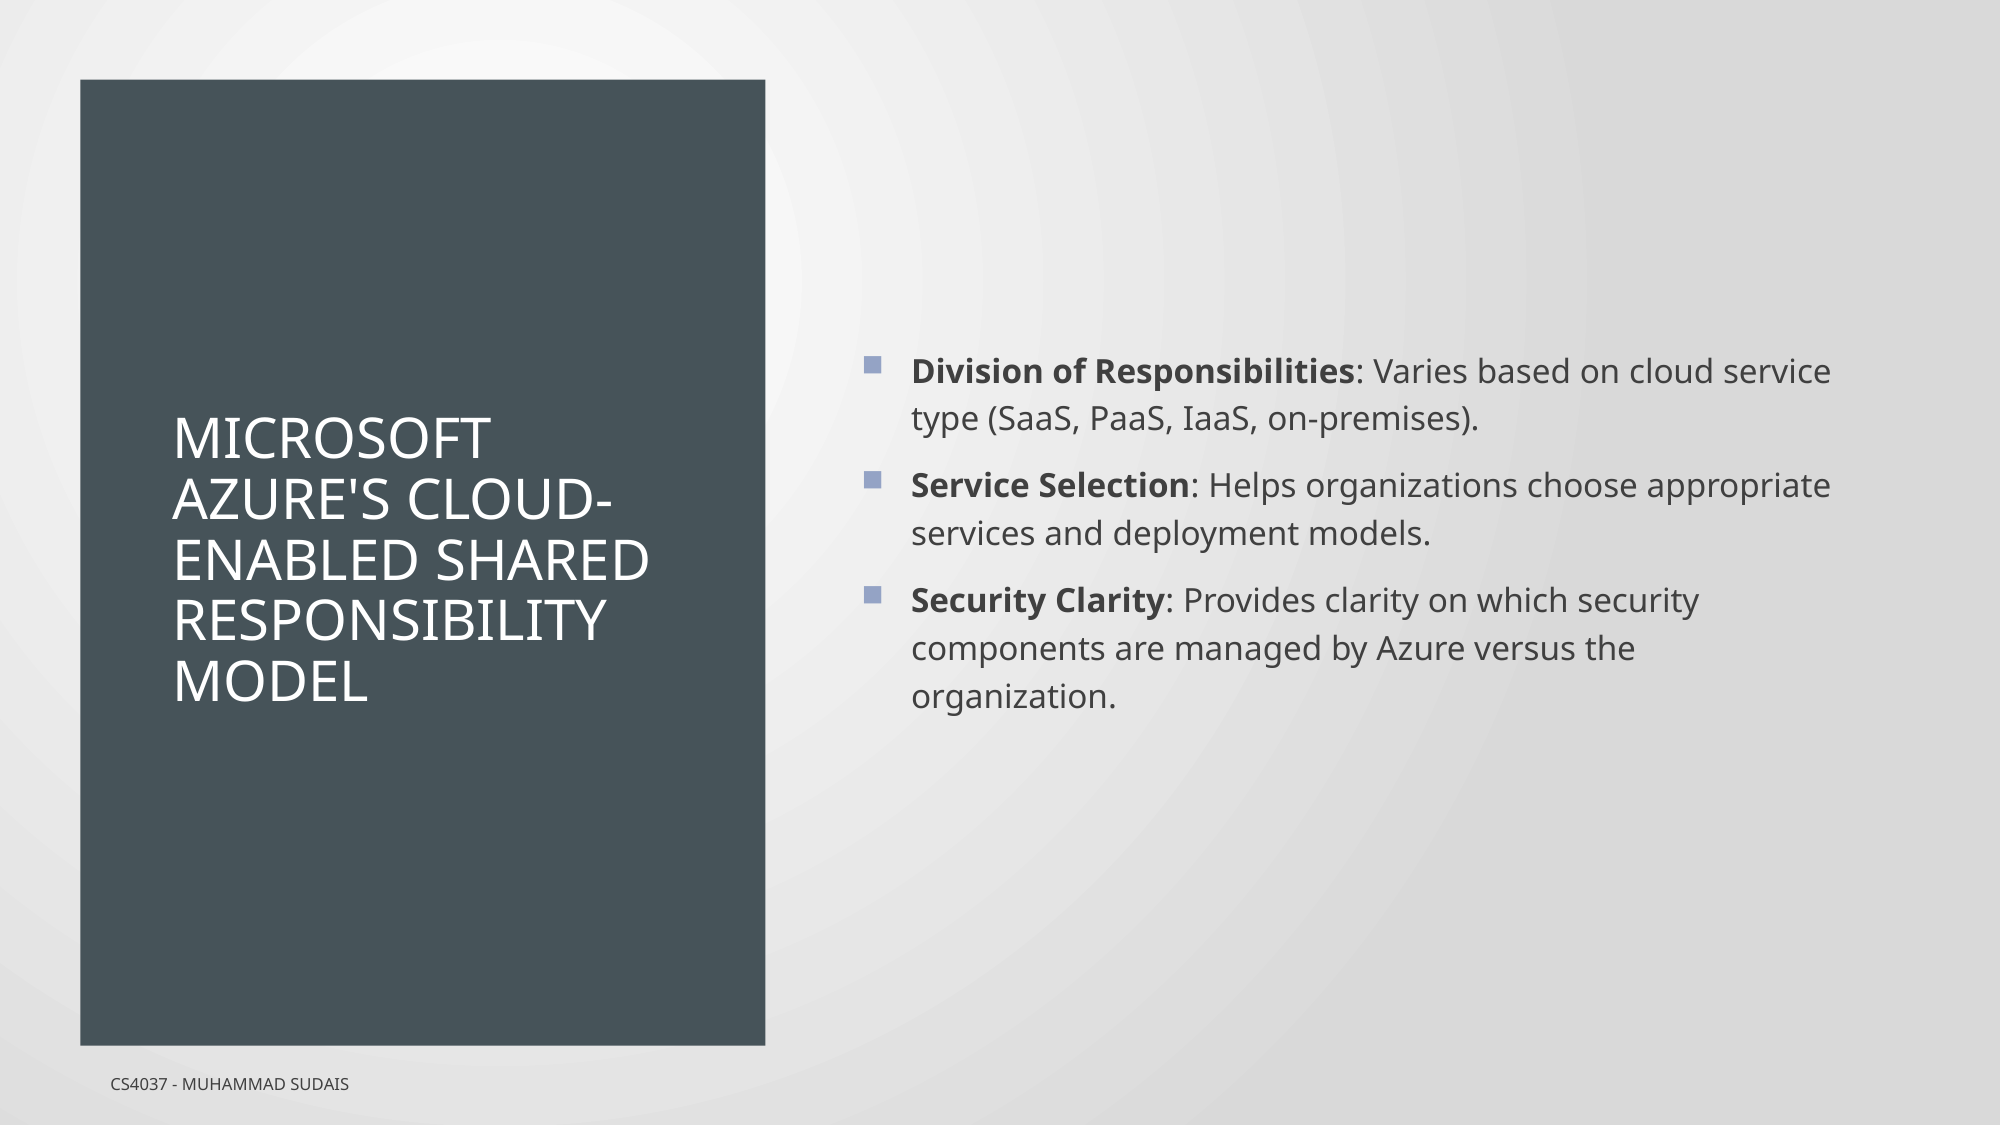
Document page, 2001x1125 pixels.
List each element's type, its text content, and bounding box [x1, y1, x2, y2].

text_box [0, 0, 2000, 1125]
title Microsoft Azure's Cloud-Enabled Shared Responsibility Model [157, 182, 694, 942]
footer CS4037 - Muhammad Sudais [95, 1053, 1230, 1114]
list Division of Responsibilities: Varies based on cloud service type (SaaS, PaaS, IaaS, on-premises). Service Selection: Helps organizations choose appropriate services and deployment models. Security Clarity: Provides clarity on which security components are managed by Azure versus the organization. [845, 182, 1848, 942]
text_box [79, 78, 767, 1047]
